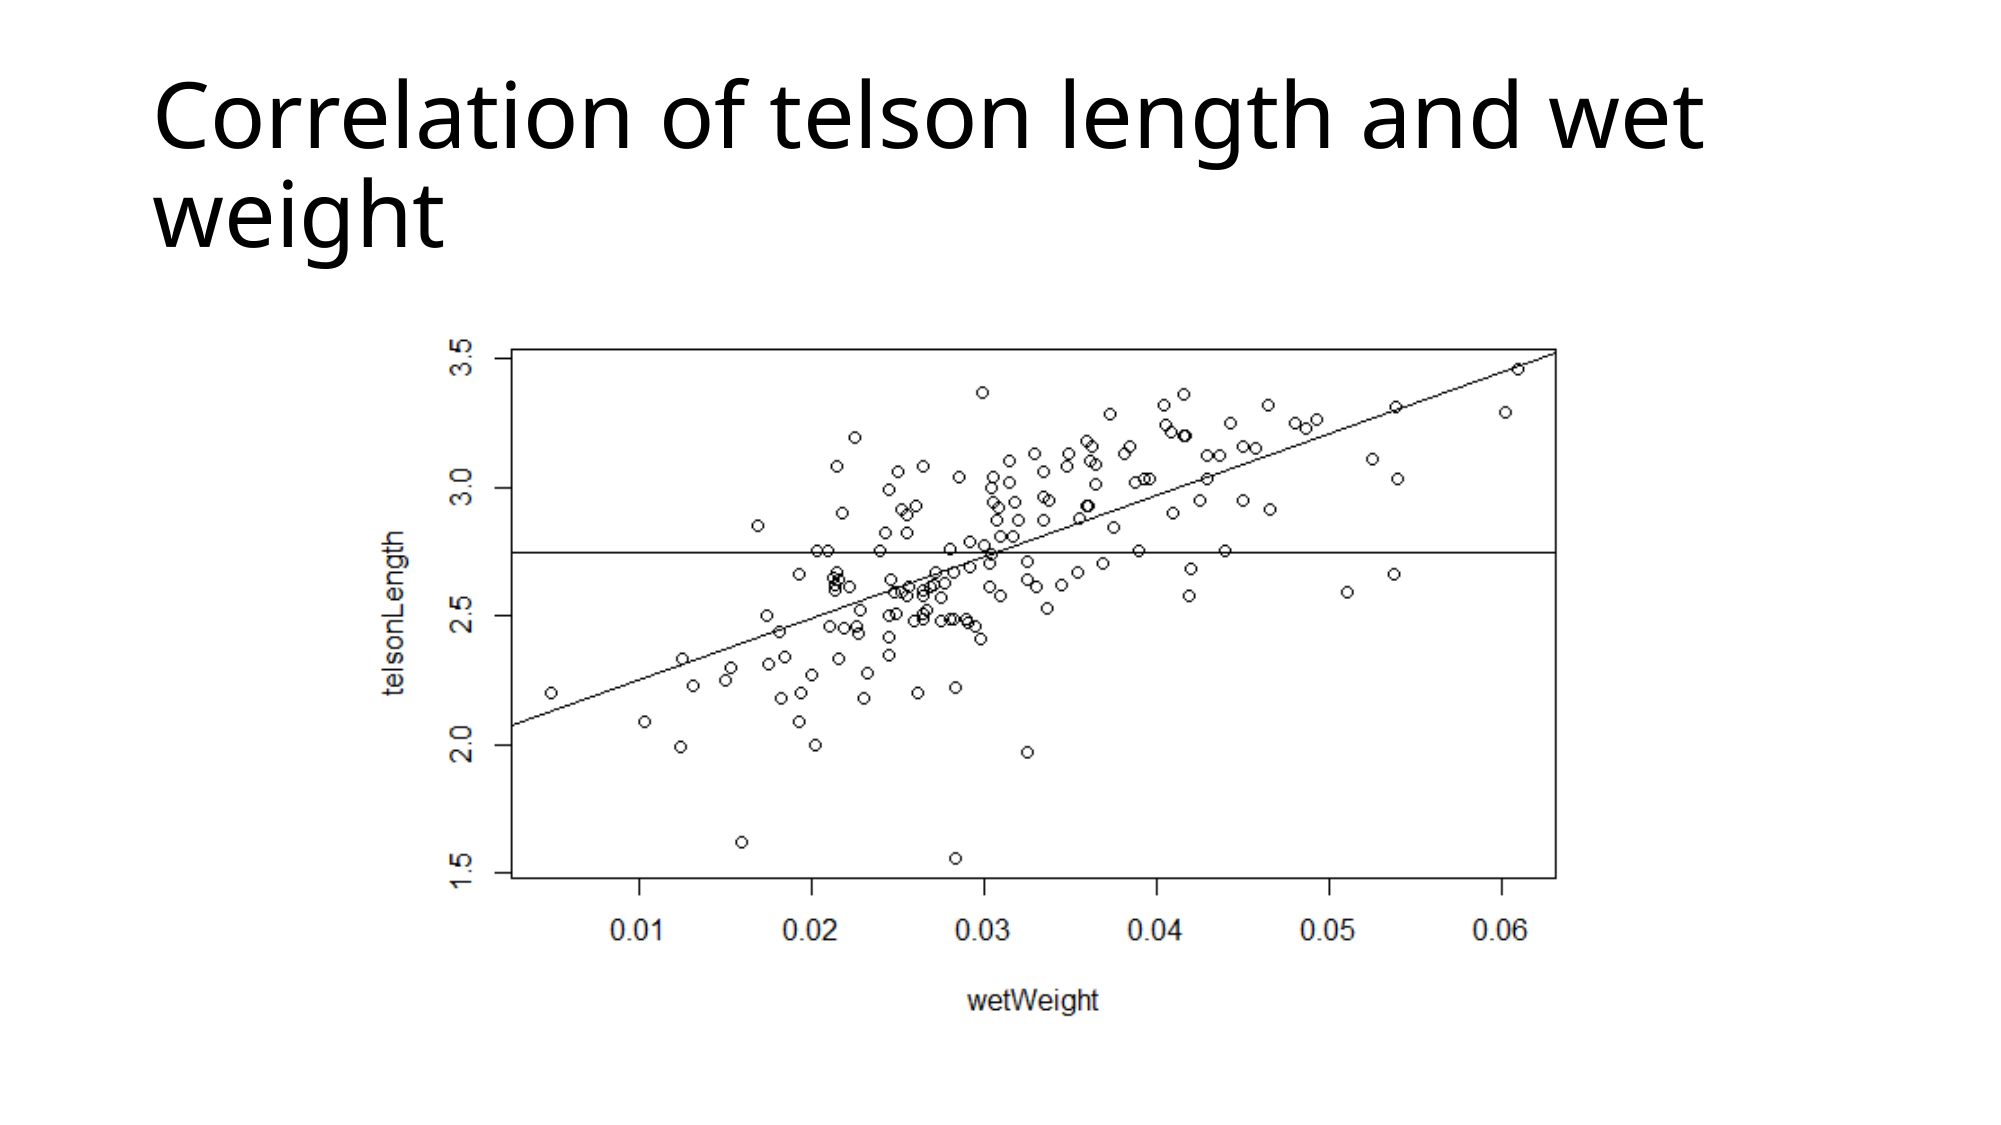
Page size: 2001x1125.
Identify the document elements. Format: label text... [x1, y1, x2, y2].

title Correlation of telson length and wet weight [137, 59, 1863, 278]
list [371, 277, 1629, 1054]
